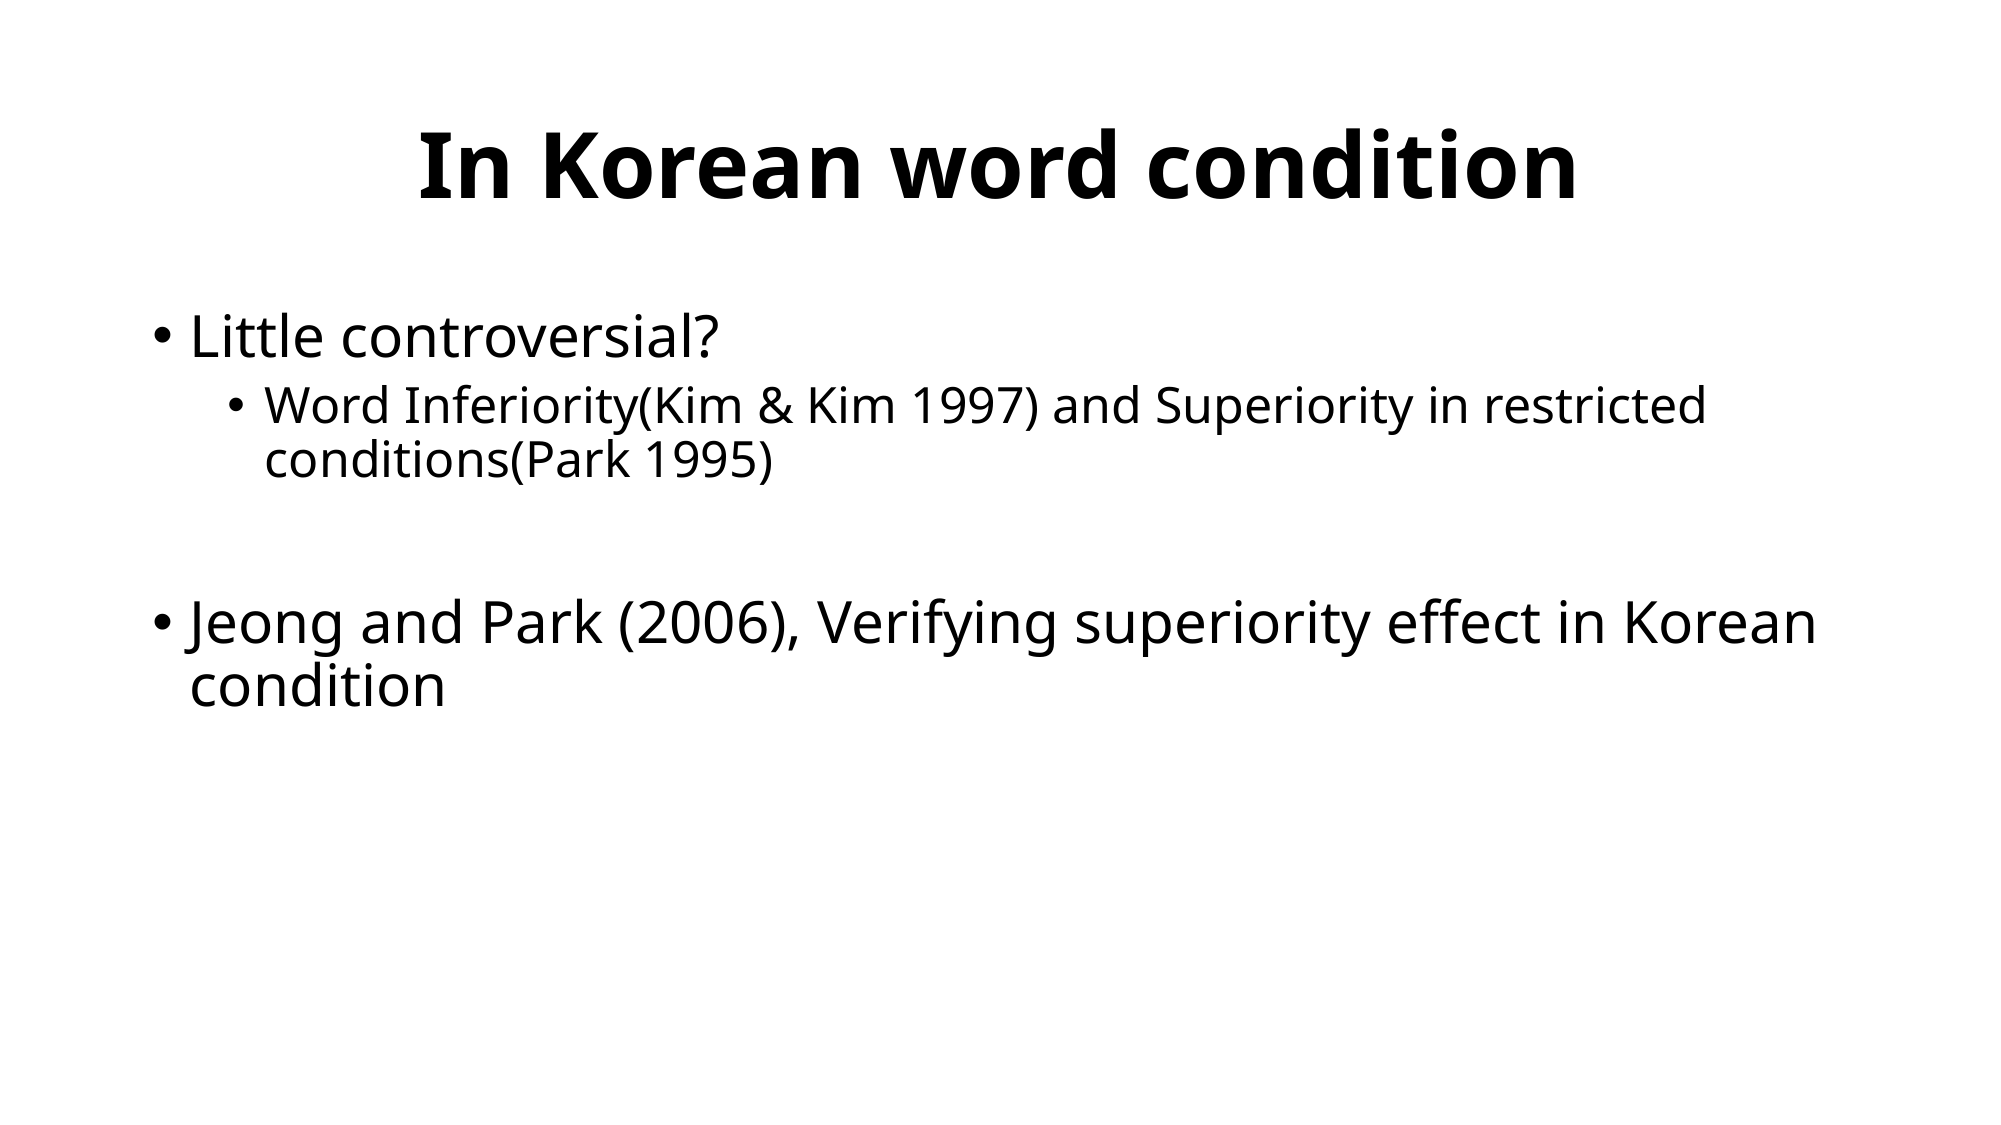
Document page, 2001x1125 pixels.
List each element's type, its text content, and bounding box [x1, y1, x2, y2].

list Little controversial? Word Inferiority(Kim & Kim 1997) and Superiority in restricted conditions(Park 1995) Jeong and Park (2006), Verifying superiority effect in Korean condition [137, 299, 1863, 1014]
title In Korean word condition [137, 59, 1863, 278]
